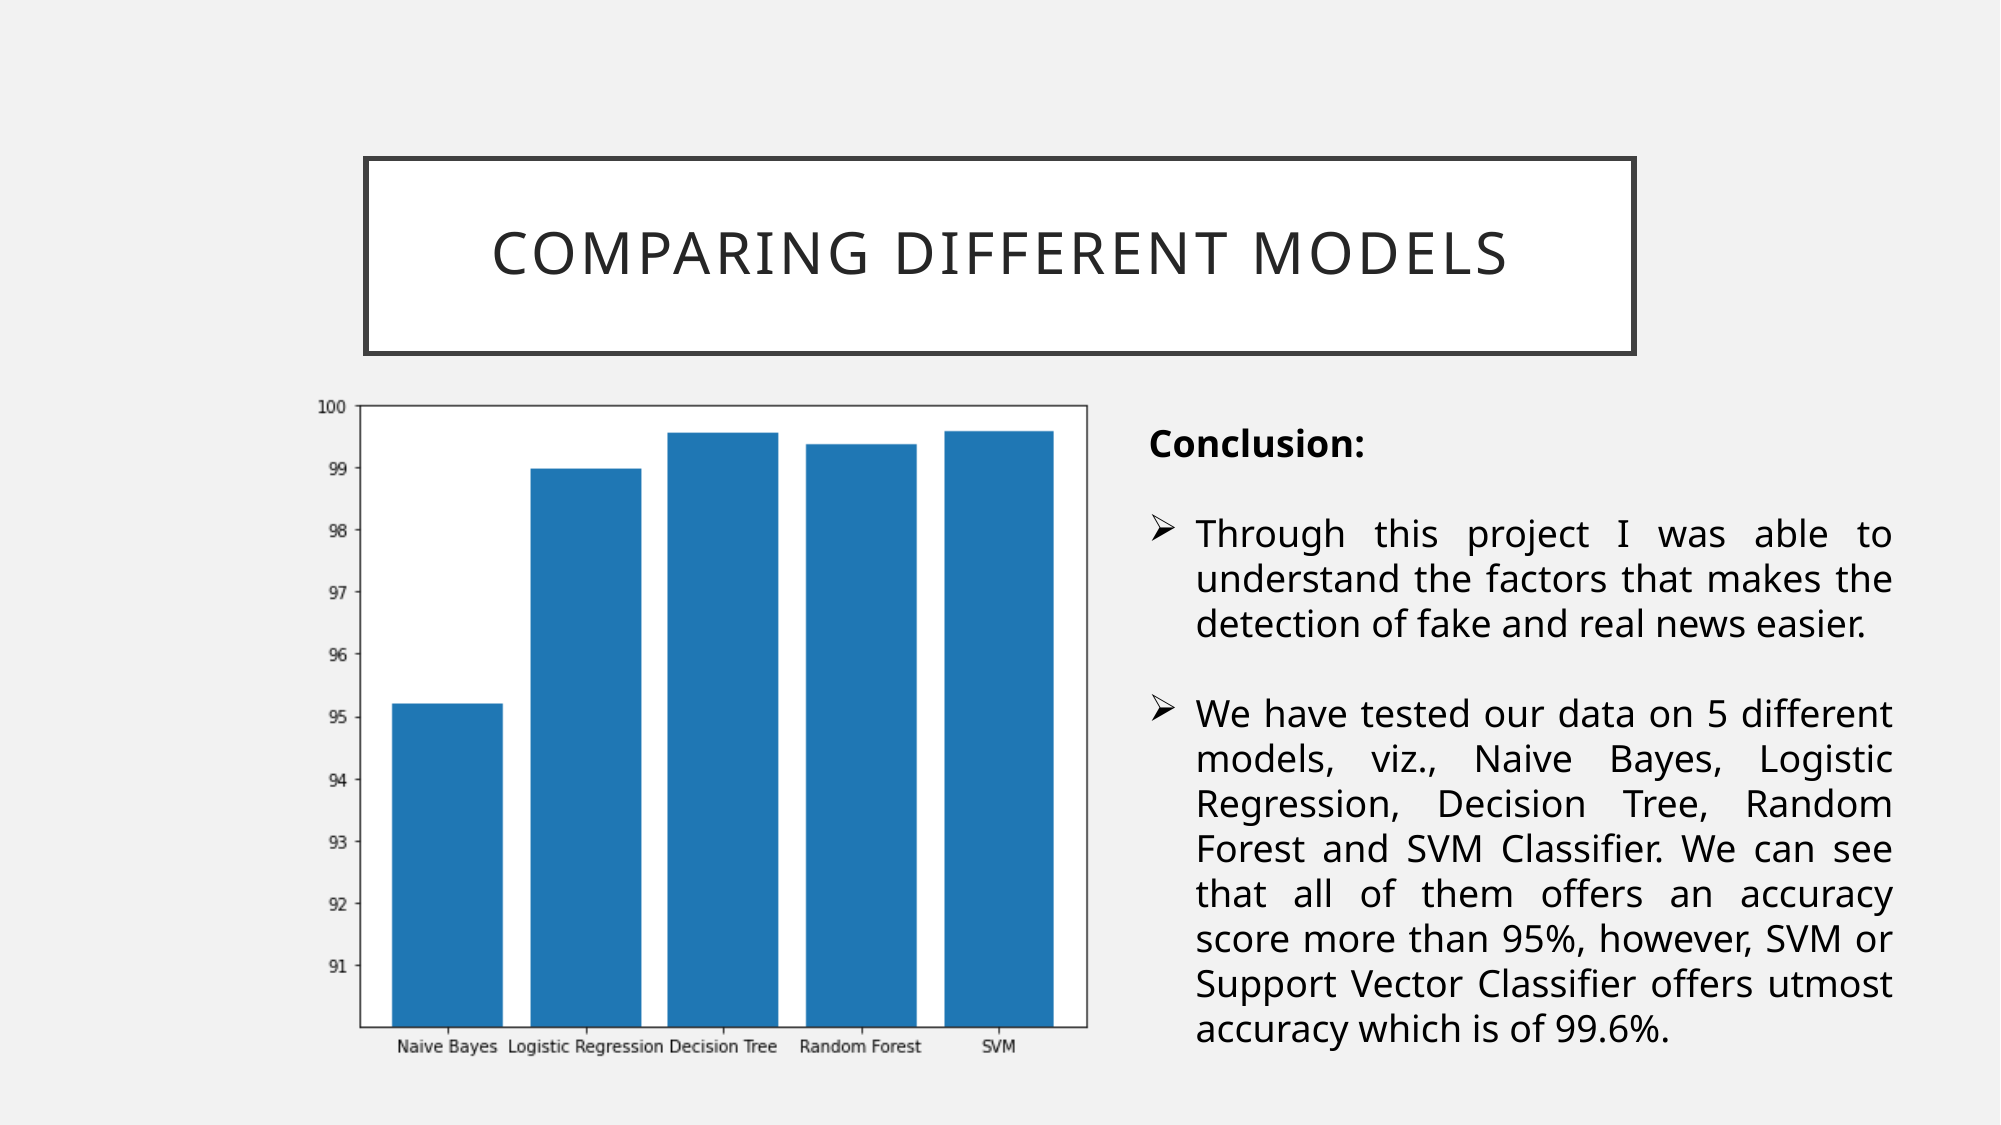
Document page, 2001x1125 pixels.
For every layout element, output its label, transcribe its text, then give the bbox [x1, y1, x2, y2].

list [306, 389, 1098, 1066]
title Comparing Different Models [363, 156, 1637, 356]
text_box Conclusion: Through this project I was able to understand the factors that makes the detection of fake and real news easier. We have tested our data on 5 different models, viz., Naive Bayes, Logistic Regression, Decision Tree, Random Forest and SVM Classifier. We can see that all of them offers an accuracy score more than 95%, however, SVM or Support Vector Classifier offers utmost accuracy which is of 99.6%. [1133, 412, 1909, 1058]
